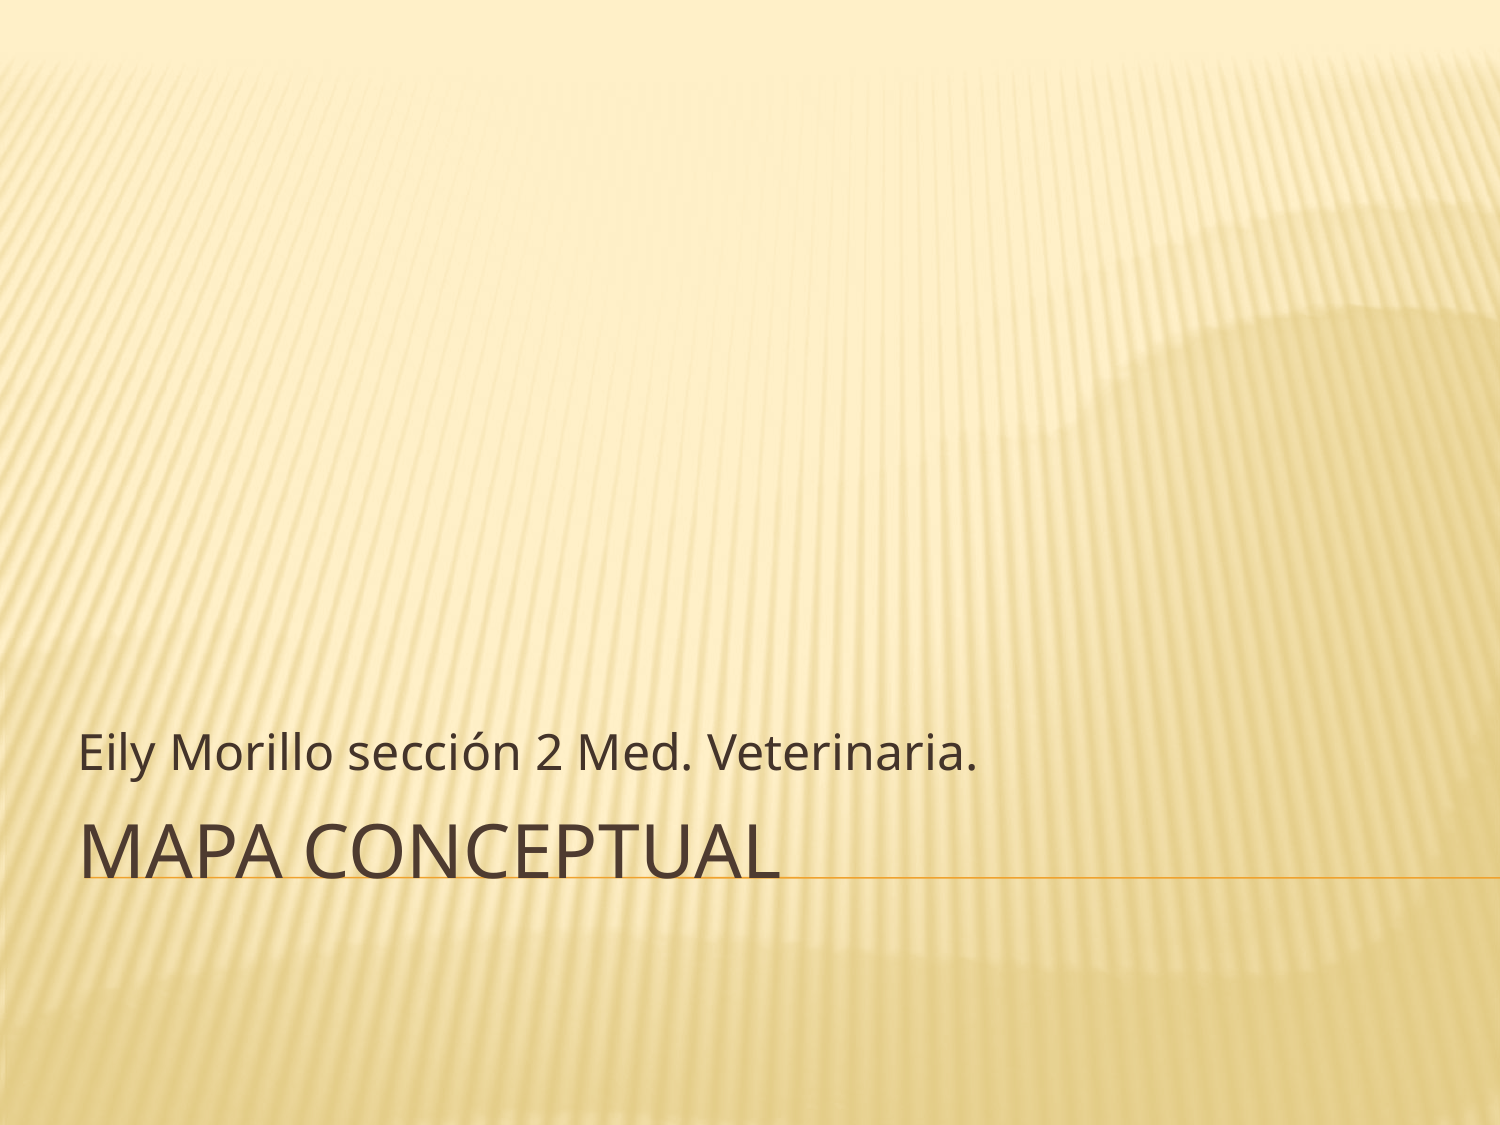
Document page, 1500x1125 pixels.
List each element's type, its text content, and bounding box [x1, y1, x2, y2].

title Mapa conceptual [62, 796, 1450, 997]
subtitle Eily Morillo sección 2 Med. Veterinaria. [62, 637, 1450, 788]
